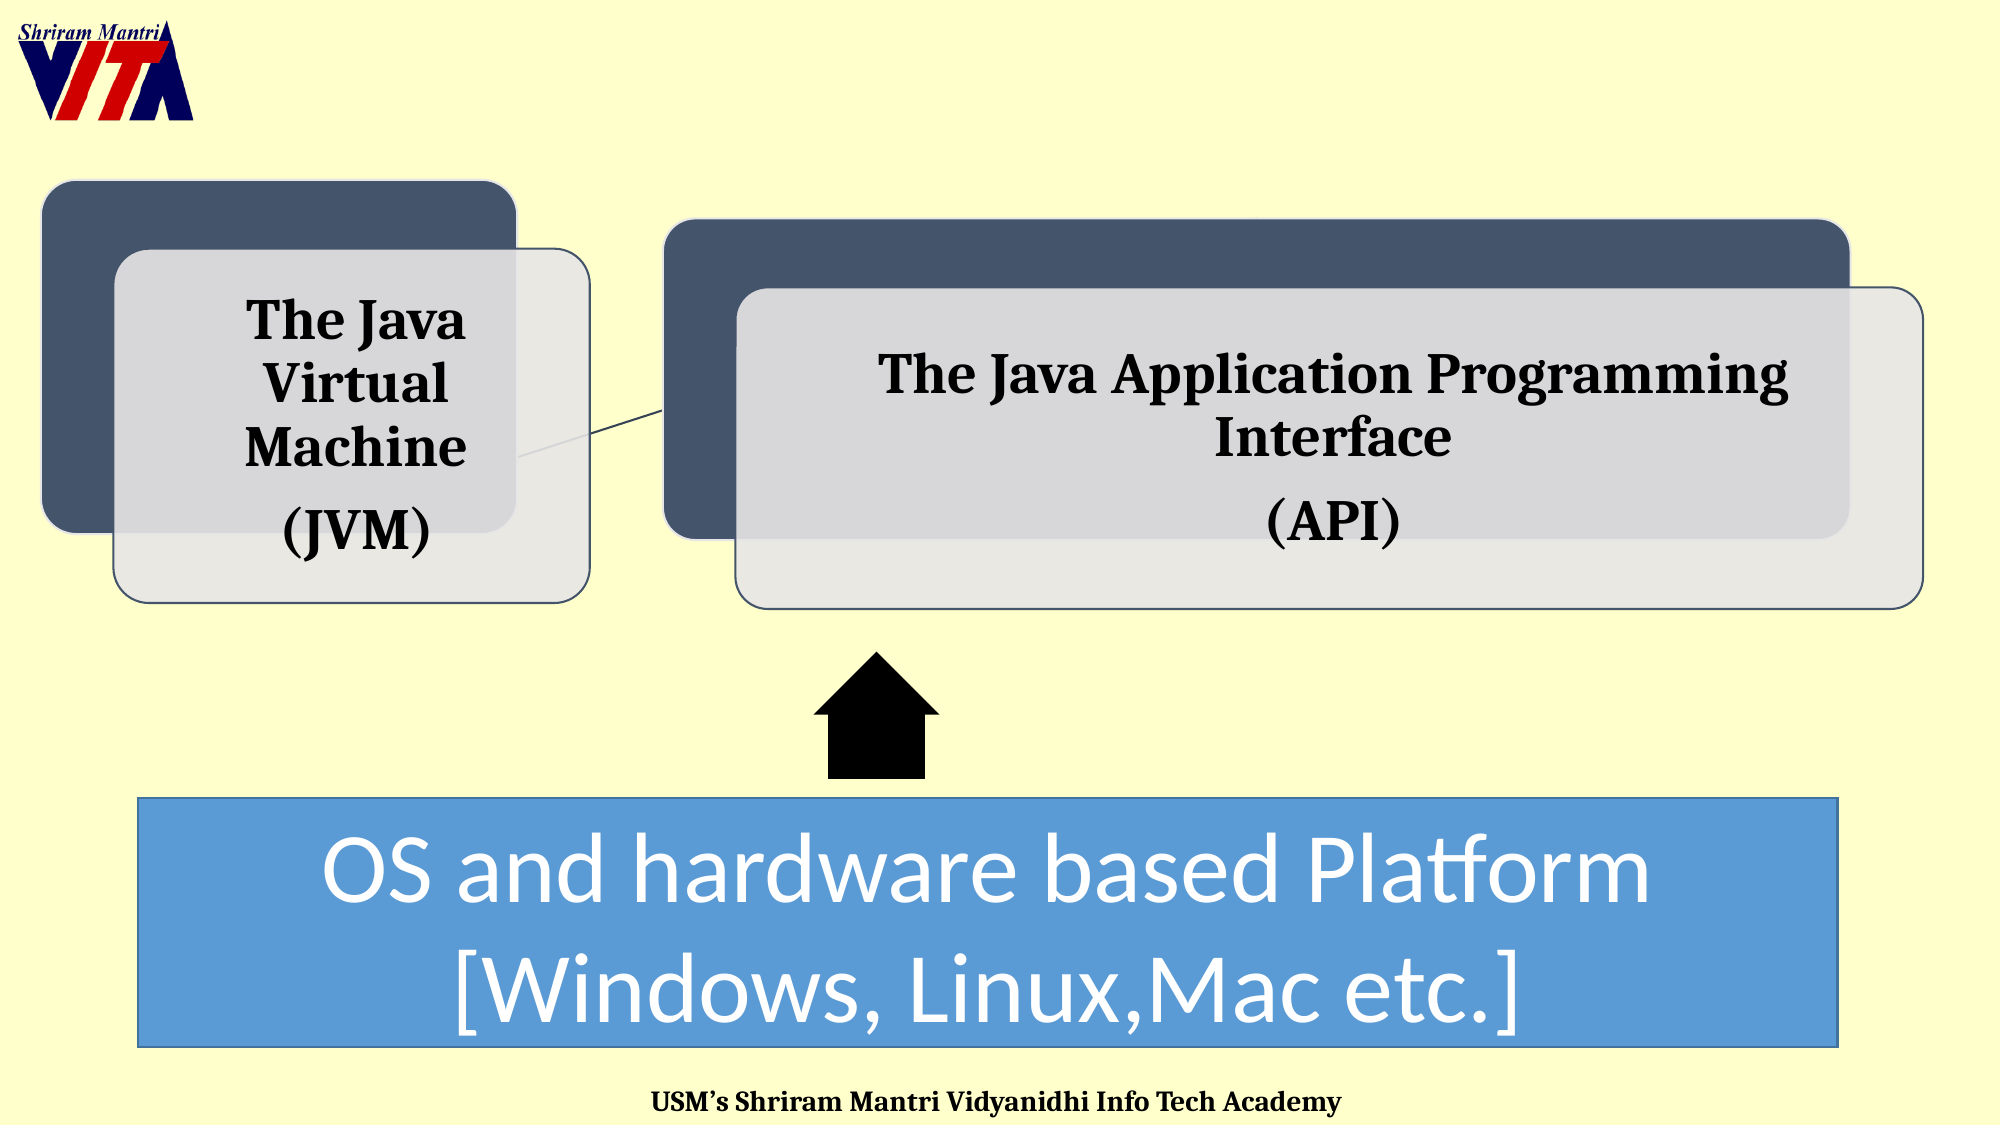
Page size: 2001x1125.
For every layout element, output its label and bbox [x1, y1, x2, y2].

text_box [80, 132, 1924, 1067]
picture [0, 0, 211, 141]
